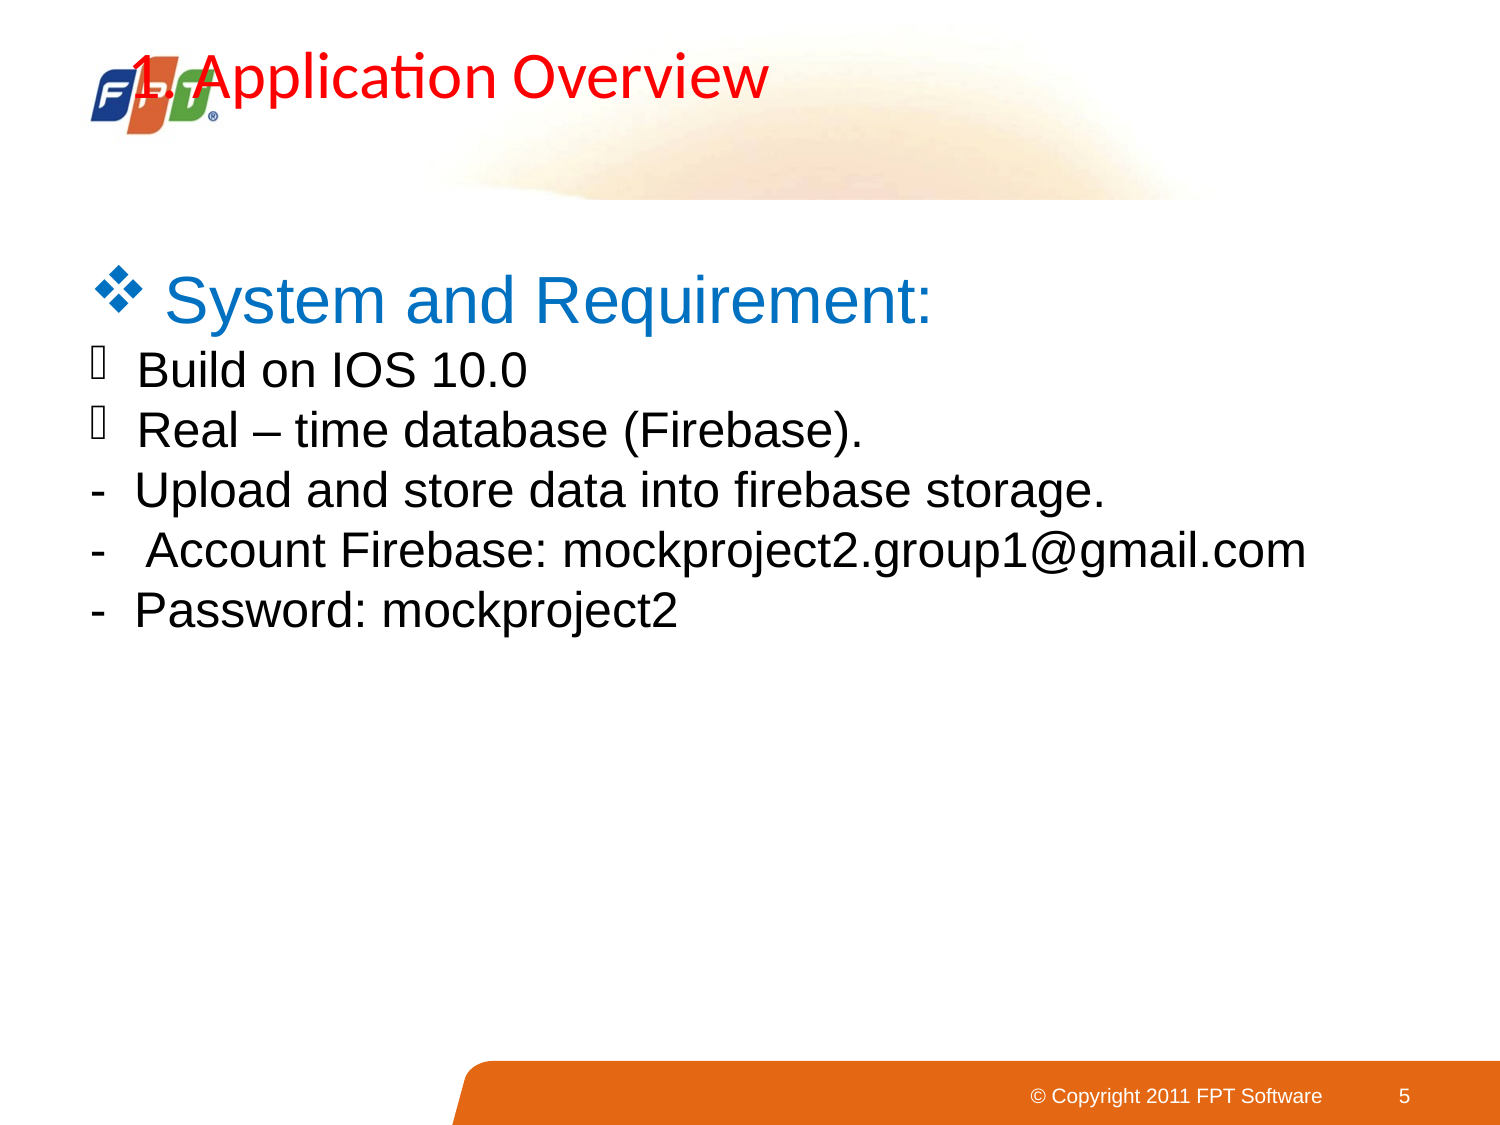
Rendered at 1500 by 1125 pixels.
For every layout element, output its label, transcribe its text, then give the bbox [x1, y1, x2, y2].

picture [0, 1050, 1500, 1125]
text_box System and Requirement: Build on IOS 10.0 Real – time database (Firebase). - Upload and store data into firebase storage. - Account Firebase: mockproject2.group1@gmail.com - Password: mockproject2 [75, 249, 1438, 885]
text_box 1. Application Overview [112, 24, 1463, 213]
picture [0, 0, 1500, 199]
